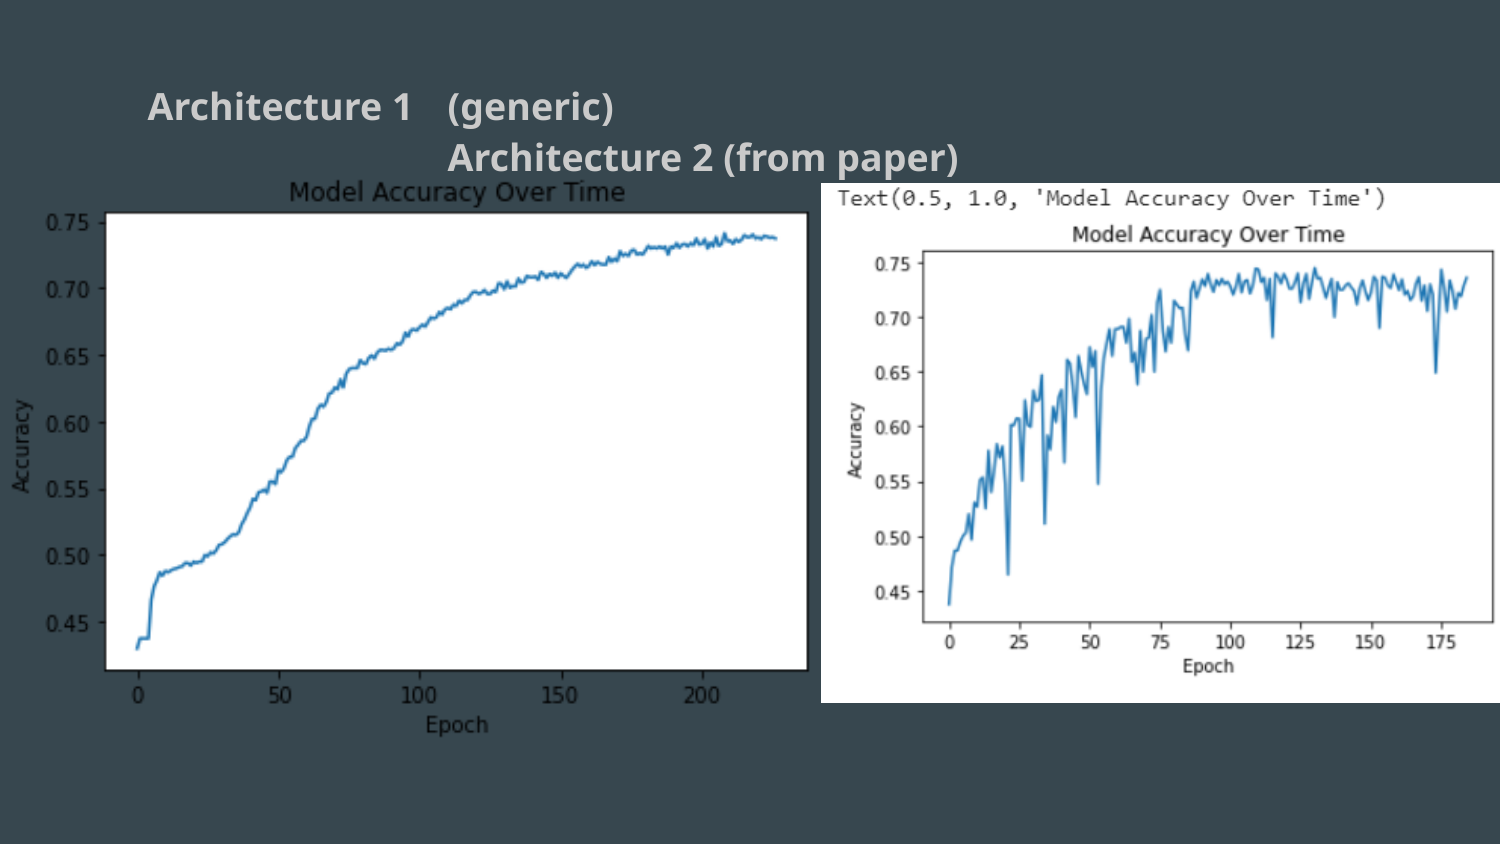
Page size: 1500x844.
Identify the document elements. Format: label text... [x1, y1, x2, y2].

list Architecture 1 (generic) Architecture 2 (from paper) [57, 60, 1456, 181]
picture [0, 166, 1500, 750]
